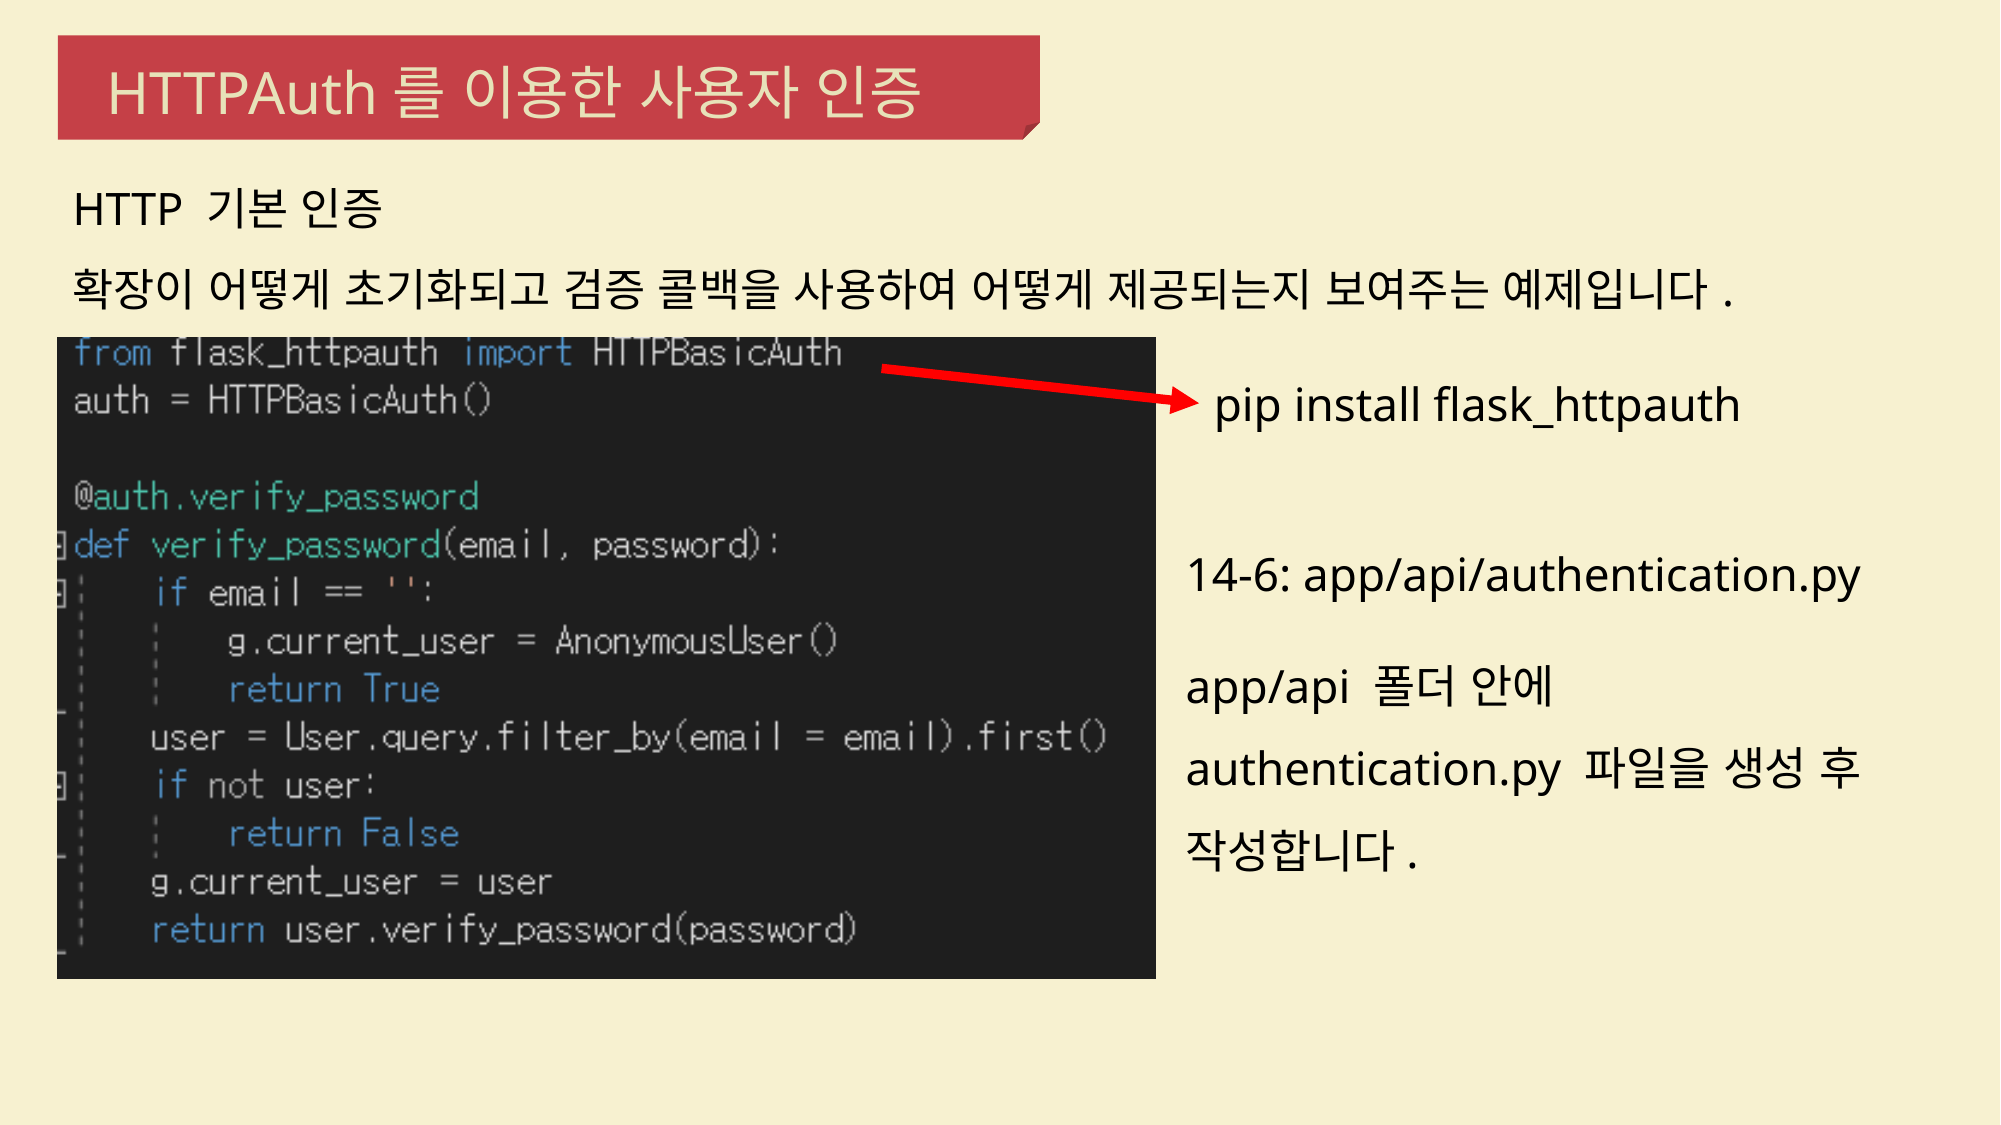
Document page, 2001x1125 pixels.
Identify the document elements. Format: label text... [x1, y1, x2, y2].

text_box HTTPAuth를 이용한 사용자 인증 [91, 35, 1029, 135]
text_box pip install flask_httpauth [1199, 368, 1767, 439]
text_box HTTP 기본 인증 확장이 어떻게 초기화되고 검증 콜백을 사용하여 어떻게 제공되는지 보여주는 예제입니다. [57, 146, 1952, 323]
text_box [881, 368, 1199, 404]
picture [57, 337, 1156, 979]
text_box [56, 34, 1044, 141]
text_box 14-6: app/api/authentication.py app/api 폴더 안에 authentication.py 파일을 생성 후 작성합니다. [1170, 510, 1965, 885]
